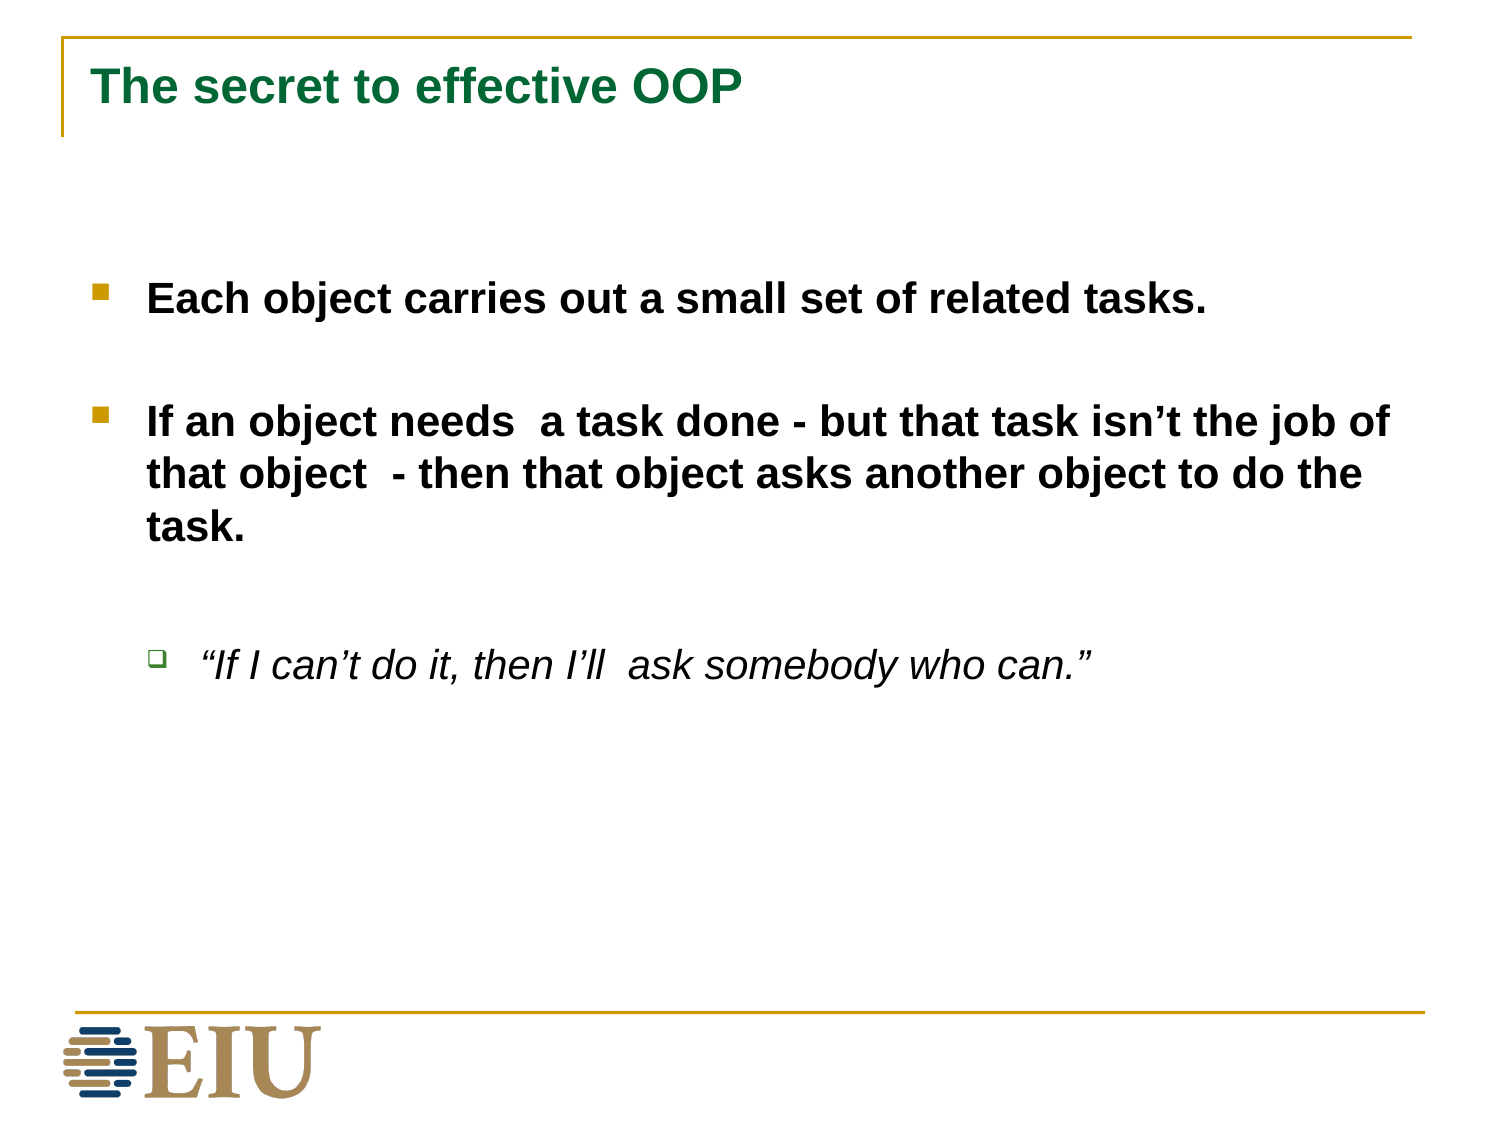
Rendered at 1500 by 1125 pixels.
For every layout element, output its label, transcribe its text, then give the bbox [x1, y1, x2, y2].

picture [62, 1024, 335, 1106]
list Each object carries out a small set of related tasks. If an object needs a task done - but that task isn’t the job of that object - then that object asks another object to do the task. “If I can’t do it, then I’ll ask somebody who can.” [75, 262, 1425, 1006]
title The secret to effective OOP [75, 45, 1425, 233]
